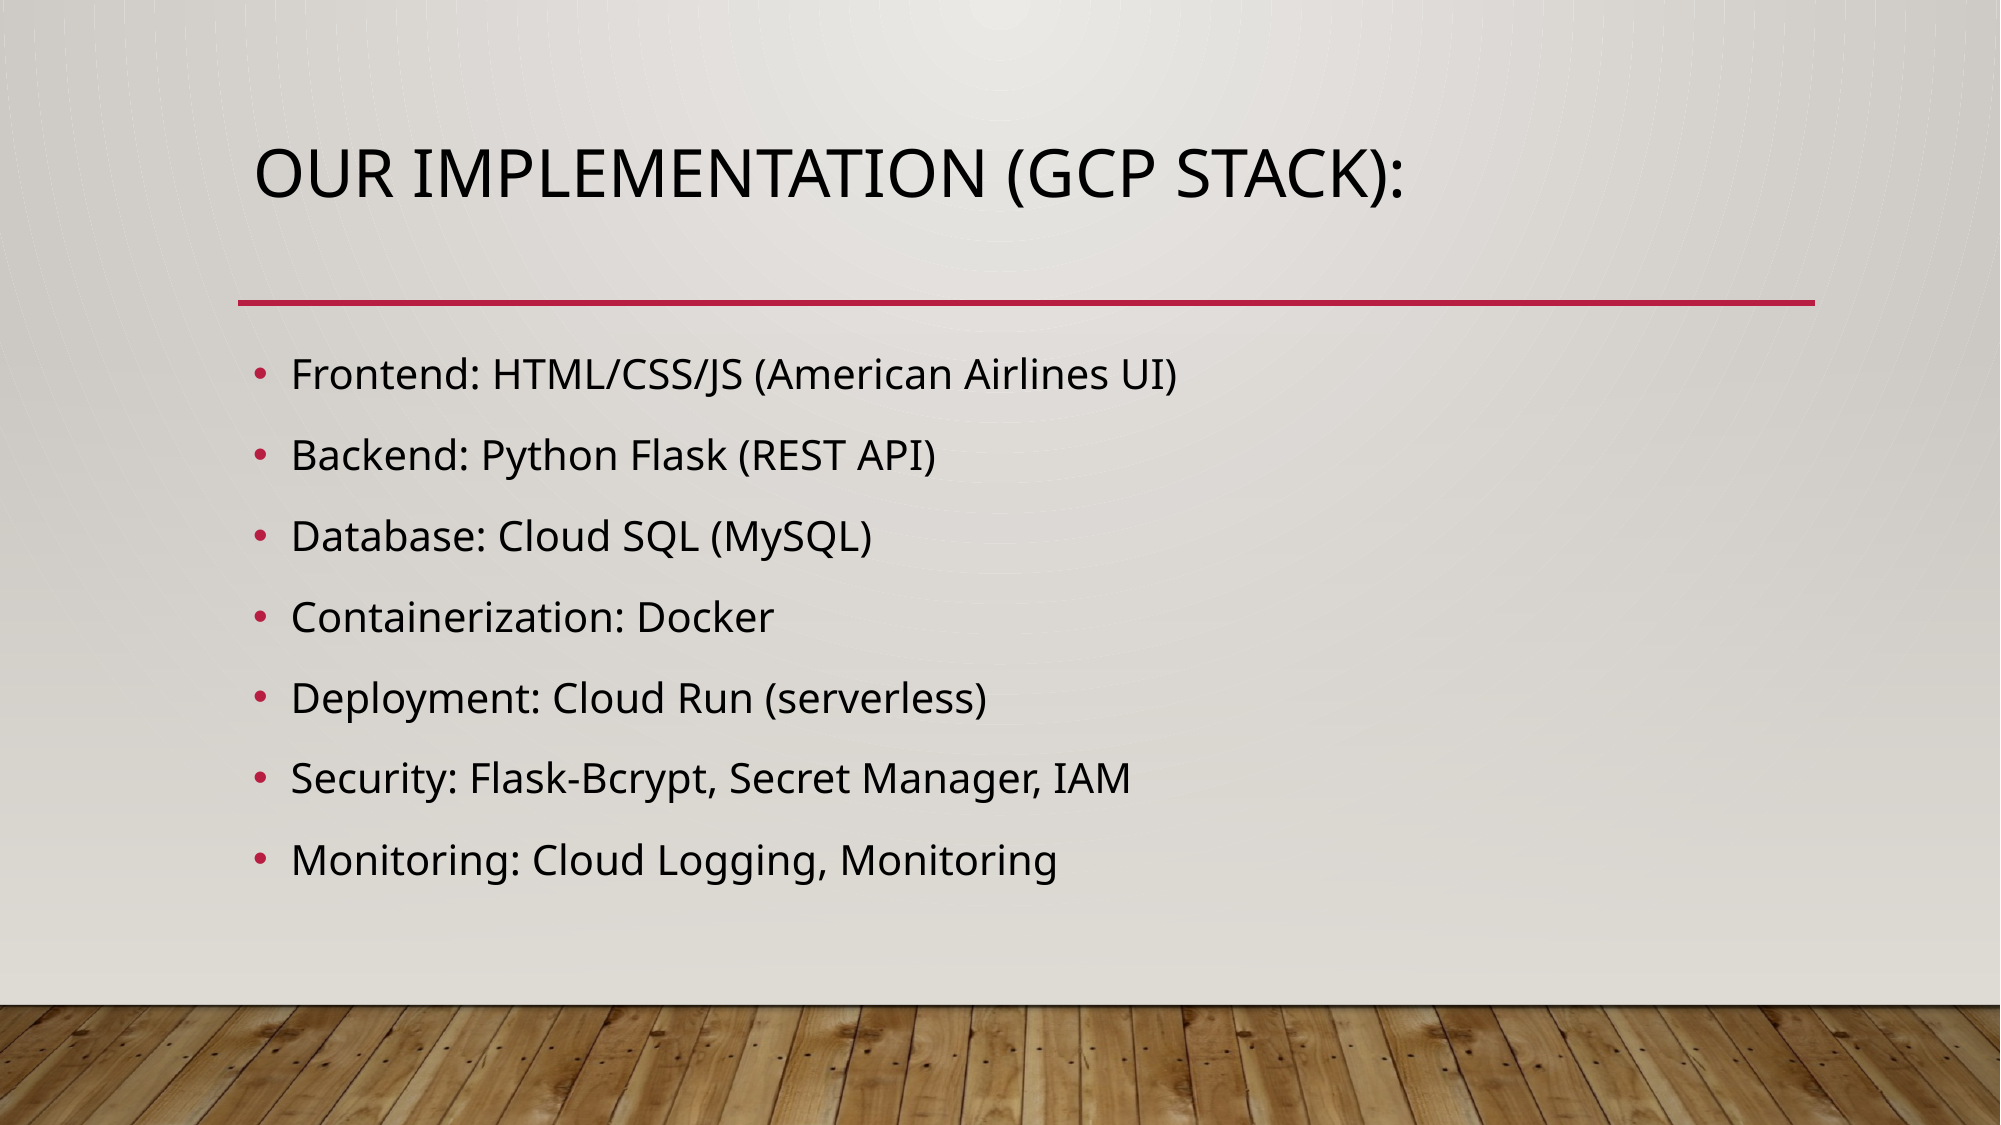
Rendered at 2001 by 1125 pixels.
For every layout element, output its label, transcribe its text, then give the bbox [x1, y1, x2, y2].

list Frontend: HTML/CSS/JS (American Airlines UI) Backend: Python Flask (REST API) Database: Cloud SQL (MySQL) Containerization: Docker Deployment: Cloud Run (serverless) Security: Flask-Bcrypt, Secret Manager, IAM Monitoring: Cloud Logging, Monitoring [238, 330, 1814, 897]
picture [0, 1005, 2000, 1125]
title Our Implementation (GCP Stack): [238, 131, 1814, 305]
